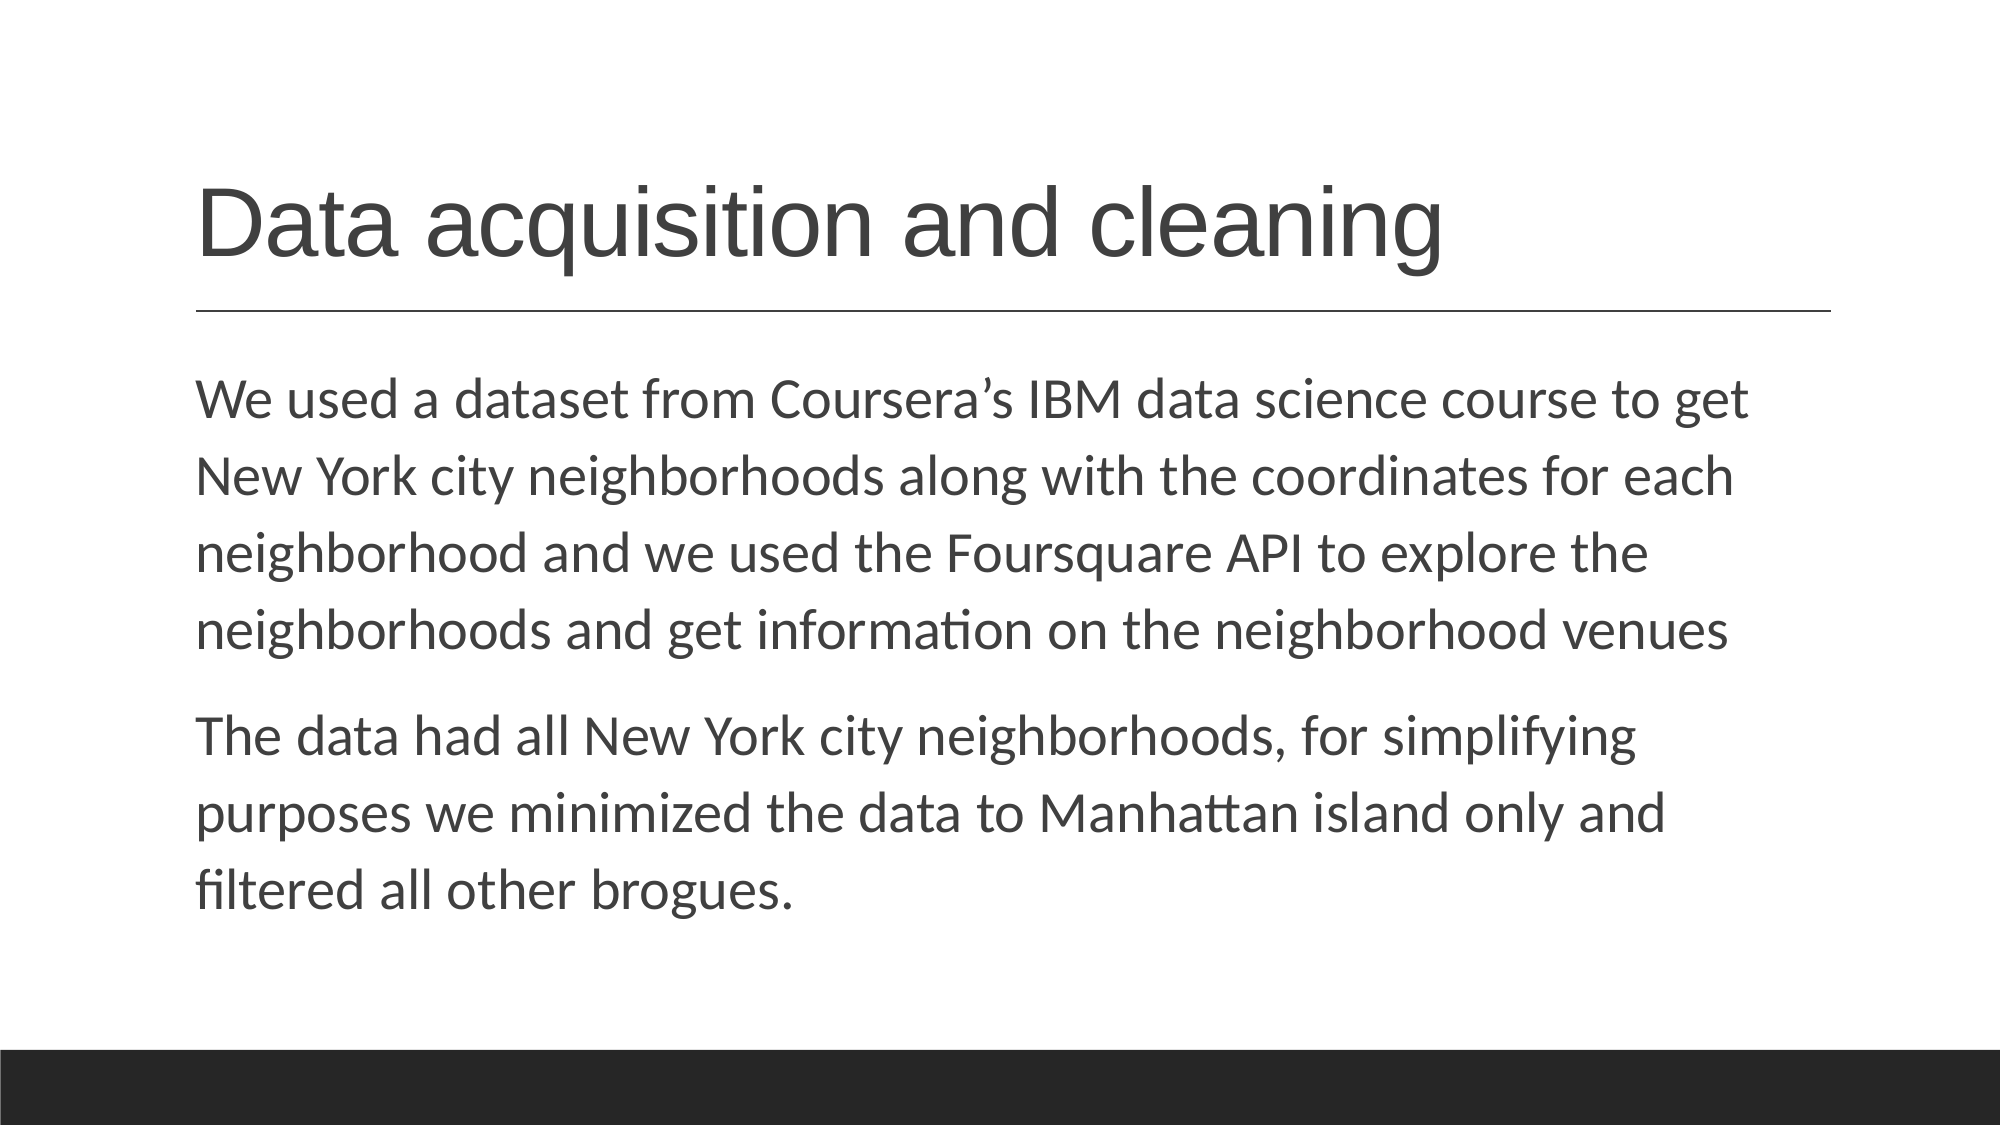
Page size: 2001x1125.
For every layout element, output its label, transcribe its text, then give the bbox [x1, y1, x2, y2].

list We used a dataset from Coursera’s IBM data science course to get New York city neighborhoods along with the coordinates for each neighborhood and we used the Foursquare API to explore the neighborhoods and get information on the neighborhood venues The data had all New York city neighborhoods, for simplifying purposes we minimized the data to Manhattan island only and filtered all other brogues. [180, 345, 1830, 963]
title Data acquisition and cleaning [180, 47, 1830, 285]
